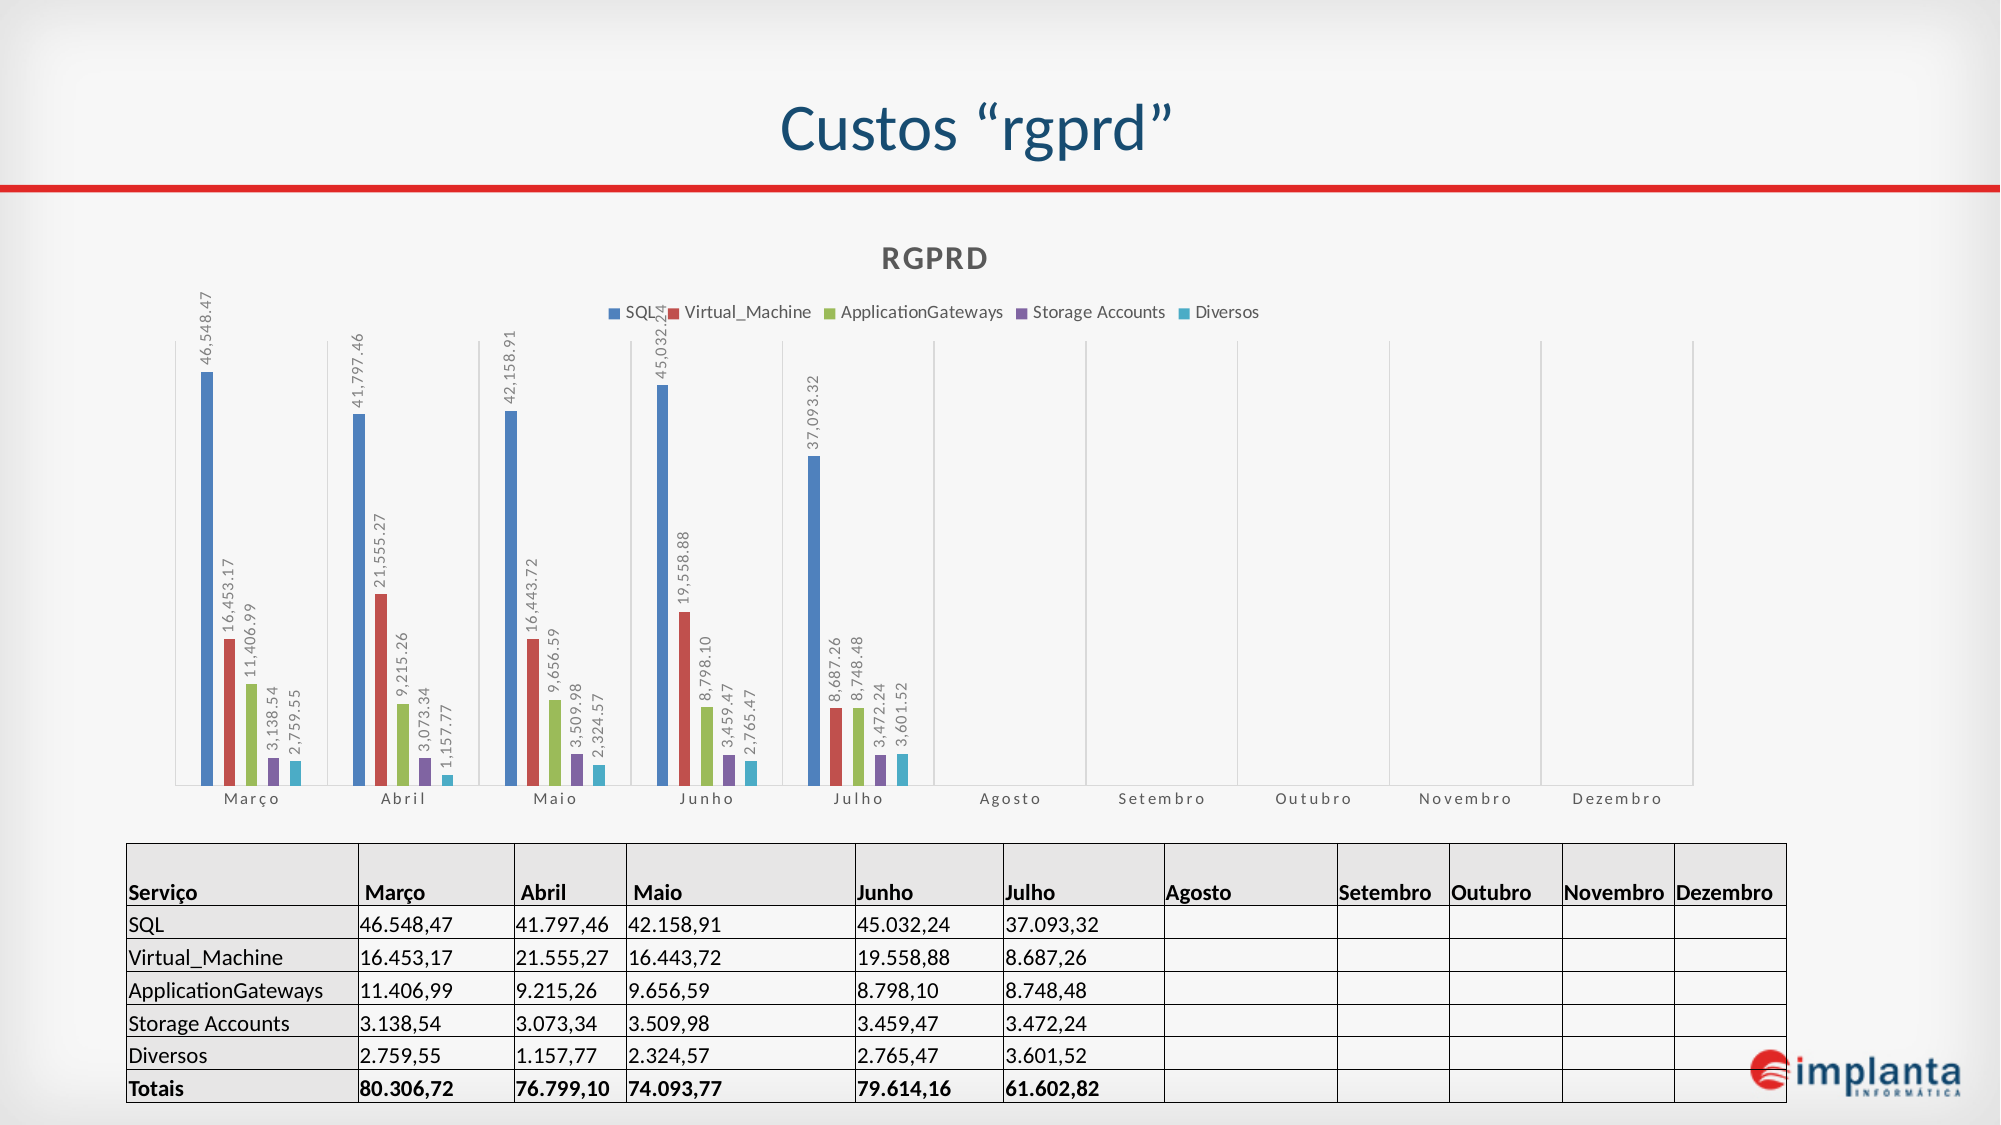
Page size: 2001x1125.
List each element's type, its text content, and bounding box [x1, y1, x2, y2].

table_header Junho [856, 844, 1003, 905]
table_cell 16.443,72 [627, 939, 855, 971]
table_cell 3.472,24 [1004, 1005, 1164, 1036]
table_cell Diversos [127, 1037, 358, 1069]
table_cell [1450, 939, 1562, 971]
table_cell [1563, 939, 1674, 971]
table_cell [1563, 1005, 1674, 1036]
table_cell 8.798,10 [856, 972, 1003, 1004]
table_cell Storage Accounts [127, 1005, 358, 1036]
table_cell [1165, 1005, 1337, 1036]
table_cell [1675, 939, 1786, 971]
table_cell 74.093,77 [627, 1070, 855, 1102]
table_cell [1675, 906, 1786, 938]
table_header Novembro [1563, 844, 1674, 905]
table_header Outubro [1450, 844, 1562, 905]
picture [0, 0, 2001, 1125]
table_cell 9.656,59 [627, 972, 855, 1004]
table_cell [1675, 1005, 1786, 1036]
table_header Março [359, 844, 514, 905]
table_cell 9.215,26 [515, 972, 626, 1004]
table_cell [1675, 1070, 1786, 1102]
table_cell [1450, 972, 1562, 1004]
text_box [1923, 184, 2000, 193]
table_cell [1165, 1070, 1337, 1102]
table_cell [1450, 1037, 1562, 1069]
table_cell [1563, 972, 1674, 1004]
table_cell 41.797,46 [515, 906, 626, 938]
chart [144, 214, 1725, 821]
table_cell [1165, 939, 1337, 971]
table_cell [1338, 1005, 1449, 1036]
table_cell [1165, 1037, 1337, 1069]
table_cell 3.509,98 [627, 1005, 855, 1036]
table_cell [1563, 906, 1674, 938]
table_cell 8.748,48 [1004, 972, 1164, 1004]
table_cell 42.158,91 [627, 906, 855, 938]
table_cell [1165, 906, 1337, 938]
table_cell [1338, 972, 1449, 1004]
table_cell SQL [127, 906, 358, 938]
table_cell [1338, 1070, 1449, 1102]
table_header Setembro [1338, 844, 1449, 905]
table_cell 2.759,55 [359, 1037, 514, 1069]
table_cell 61.602,82 [1004, 1070, 1164, 1102]
table_cell 45.032,24 [856, 906, 1003, 938]
table_header Maio [627, 844, 855, 905]
table_cell [1165, 972, 1337, 1004]
table_header Julho [1004, 844, 1164, 905]
table_cell 2.324,57 [627, 1037, 855, 1069]
table_cell [1450, 1070, 1562, 1102]
table_header Agosto [1165, 844, 1337, 905]
table_cell ApplicationGateways [127, 972, 358, 1004]
table_cell [1675, 1037, 1786, 1069]
table_cell Totais [127, 1070, 358, 1102]
table_cell [1450, 1005, 1562, 1036]
table_cell 76.799,10 [515, 1070, 626, 1102]
table_cell [1563, 1070, 1674, 1102]
table_cell 3.459,47 [856, 1005, 1003, 1036]
table_cell 79.614,16 [856, 1070, 1003, 1102]
table_cell 2.765,47 [856, 1037, 1003, 1069]
table_cell 11.406,99 [359, 972, 514, 1004]
table_header Abril [515, 844, 626, 905]
table_cell [1563, 1037, 1674, 1069]
table_cell 3.073,34 [515, 1005, 626, 1036]
table_cell Virtual_Machine [127, 939, 358, 971]
table_cell 16.453,17 [359, 939, 514, 971]
table_cell 46.548,47 [359, 906, 514, 938]
table_cell [1338, 939, 1449, 971]
table_cell 19.558,88 [856, 939, 1003, 971]
table_cell 80.306,72 [359, 1070, 514, 1102]
table_cell [1675, 972, 1786, 1004]
table_cell 3.601,52 [1004, 1037, 1164, 1069]
text_box [0, 184, 32, 193]
table_cell [1338, 1037, 1449, 1069]
table_cell 37.093,32 [1004, 906, 1164, 938]
table_cell 3.138,54 [359, 1005, 514, 1036]
table_cell 21.555,27 [515, 939, 626, 971]
title Custos “rgprd” [32, 65, 1923, 193]
table_cell 8.687,26 [1004, 939, 1164, 971]
table_cell [1450, 906, 1562, 938]
table_cell 1.157,77 [515, 1037, 626, 1069]
table_header Dezembro [1675, 844, 1786, 905]
table_header Serviço [127, 844, 358, 905]
table_cell [1338, 906, 1449, 938]
